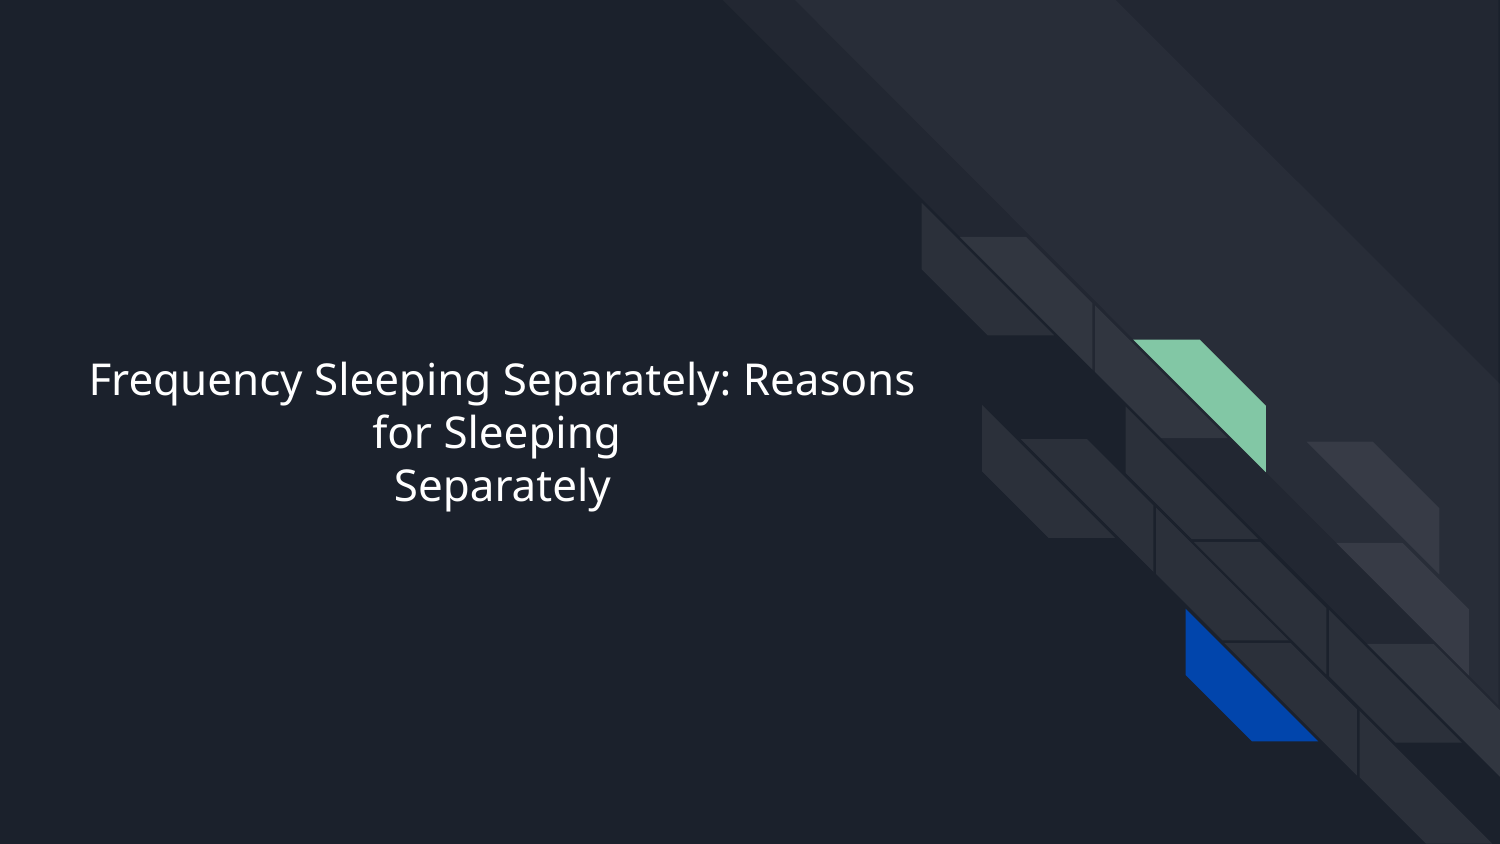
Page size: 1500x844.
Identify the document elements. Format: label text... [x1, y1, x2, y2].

title Frequency Sleeping Separately: Reasons for Sleeping Separately [70, 336, 935, 526]
